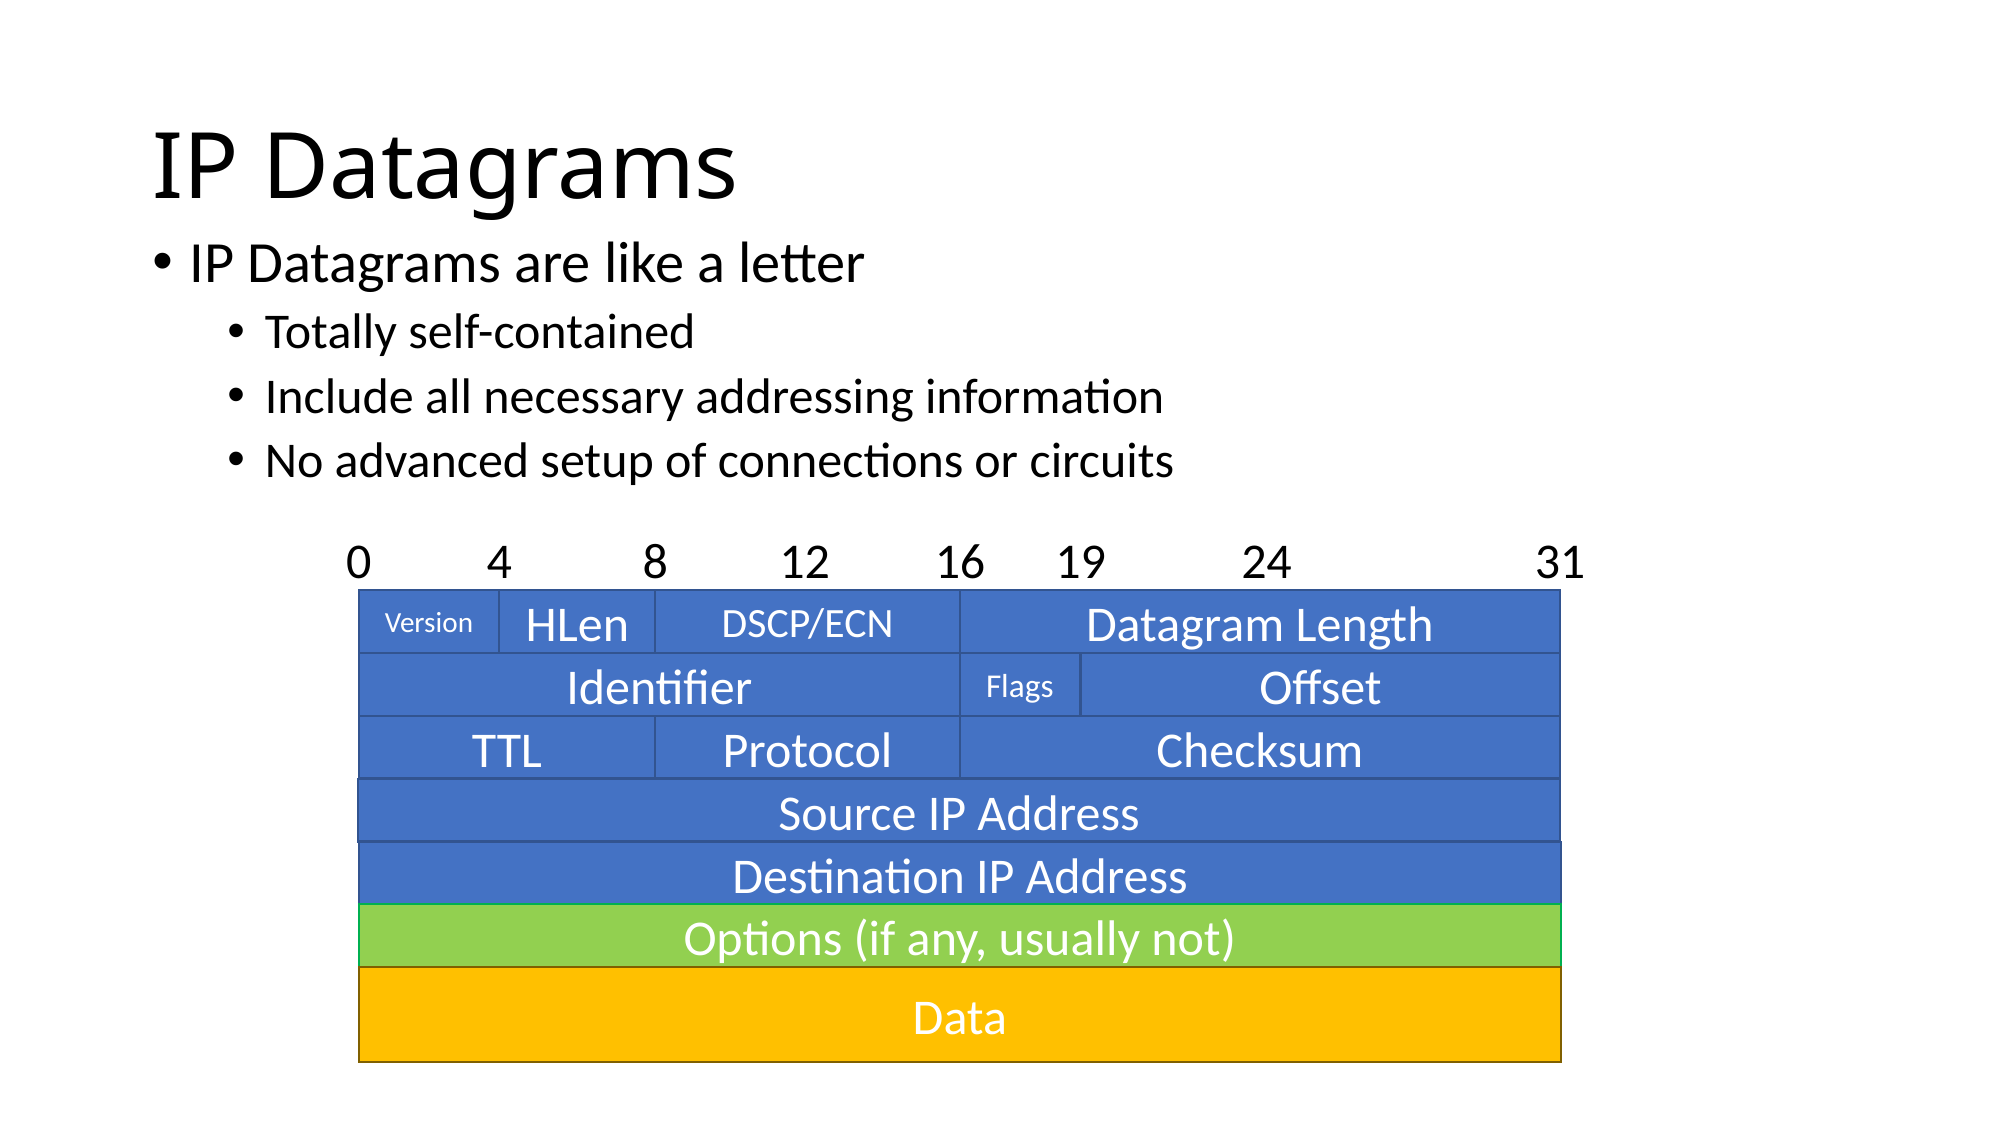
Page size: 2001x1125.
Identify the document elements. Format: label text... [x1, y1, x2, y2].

text_box 8 [605, 508, 705, 609]
text_box Source IP Address [357, 778, 1561, 843]
text_box Version [358, 589, 498, 652]
text_box 24 [1216, 508, 1316, 609]
text_box Identifier [358, 652, 959, 715]
text_box DSCP/ECN [654, 589, 959, 652]
text_box 31 [1510, 508, 1610, 609]
text_box TTL [358, 715, 654, 778]
text_box Data [358, 966, 1562, 1063]
text_box 16 [910, 508, 1010, 609]
text_box 4 [449, 508, 549, 609]
text_box Flags [959, 652, 1080, 715]
title IP Datagrams [137, 59, 1863, 224]
text_box Destination IP Address [358, 841, 1562, 903]
list IP Datagrams are like a letter Totally self-contained Include all necessary addressing information No advanced setup of connections or circuits [137, 224, 1863, 1014]
text_box Offset [1080, 652, 1561, 715]
text_box Datagram Length [959, 589, 1561, 652]
text_box 19 [1030, 508, 1131, 609]
text_box 12 [754, 508, 855, 609]
text_box Protocol [654, 715, 959, 778]
text_box HLen [498, 589, 654, 652]
text_box Options (if any, usually not) [358, 903, 1562, 966]
text_box Checksum [959, 715, 1561, 778]
text_box 0 [308, 508, 409, 609]
